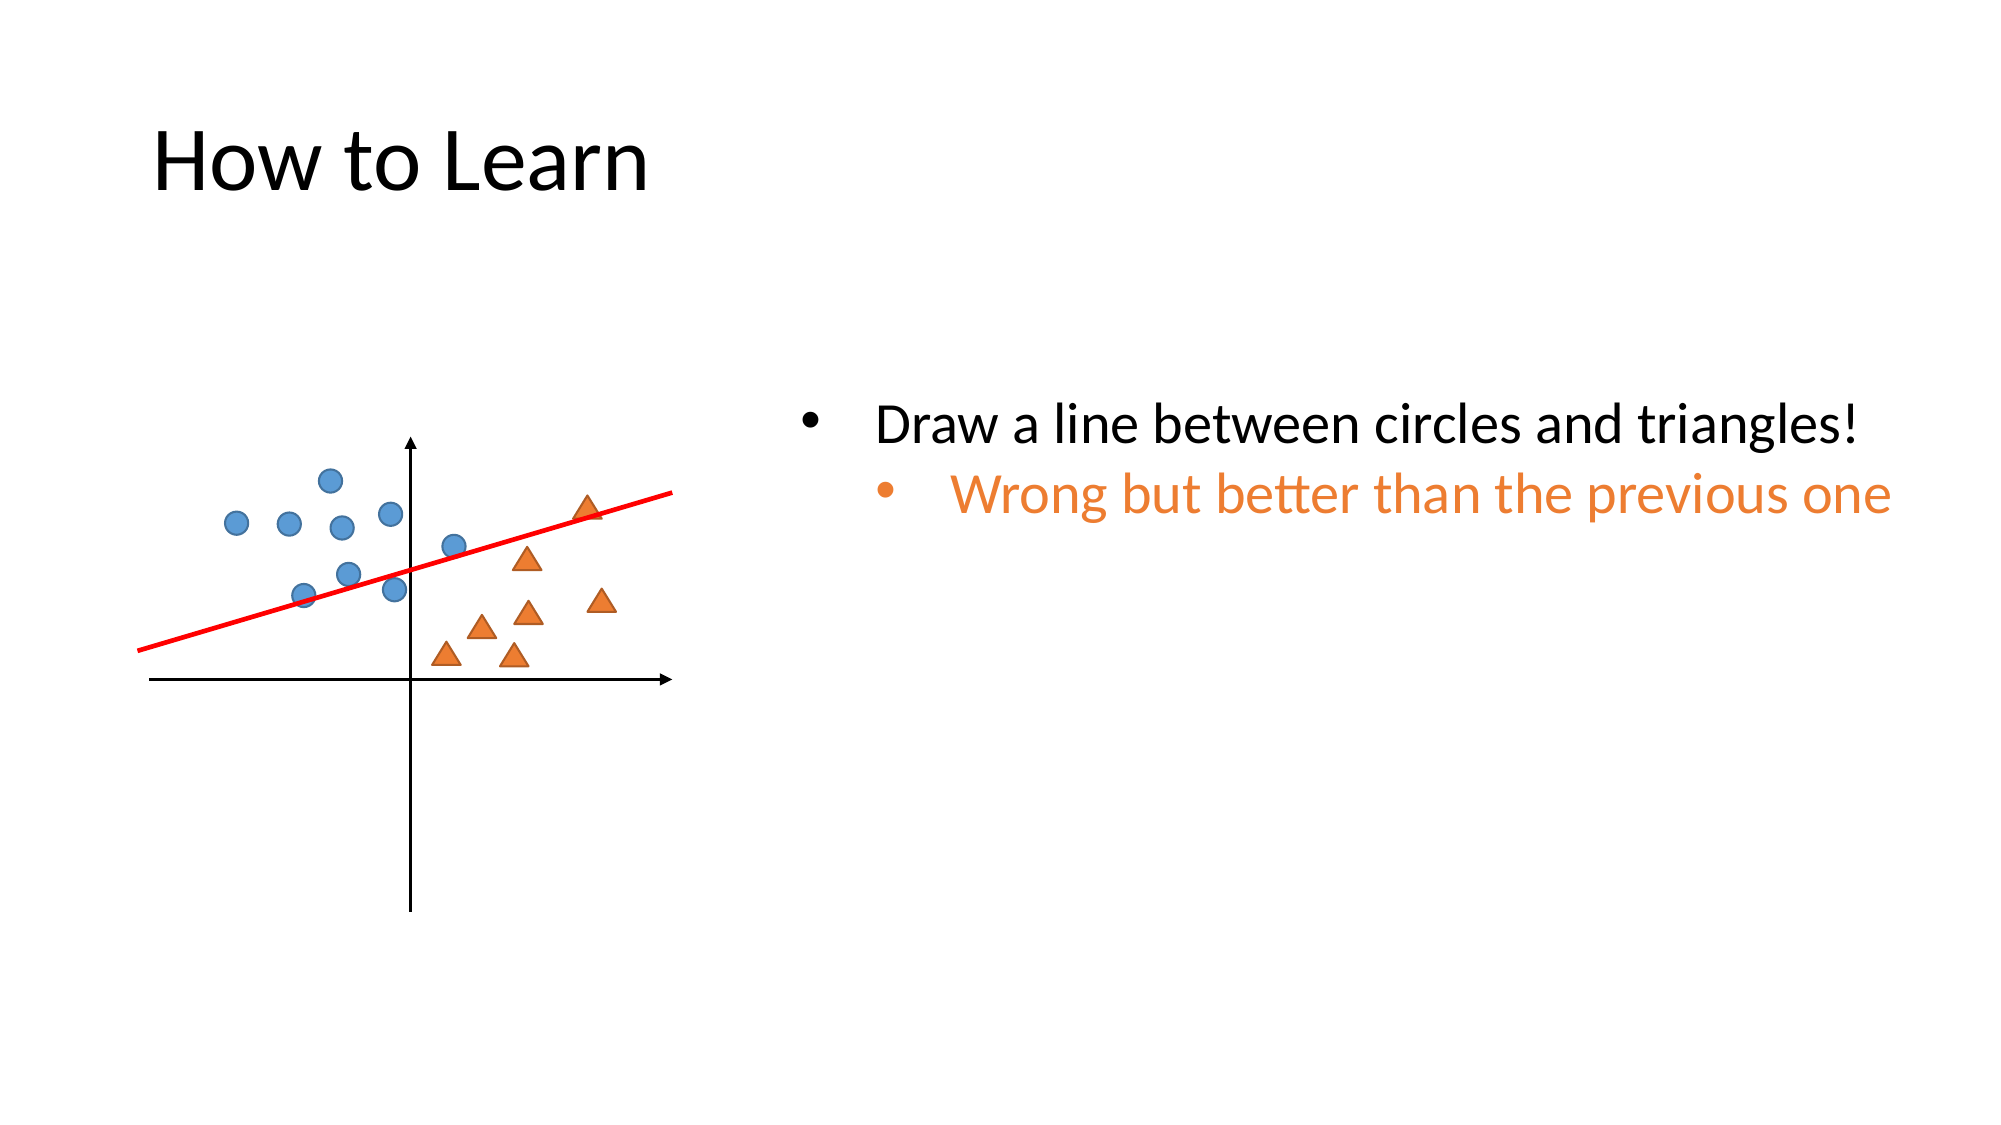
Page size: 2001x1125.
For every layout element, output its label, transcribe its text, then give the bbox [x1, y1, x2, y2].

title How to Learn [137, 45, 1863, 263]
text_box [317, 468, 344, 492]
text_box [431, 651, 462, 666]
text_box Draw a line between circles and triangles! Wrong but better than the previous one [785, 377, 1909, 533]
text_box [137, 492, 673, 651]
text_box [499, 651, 530, 668]
